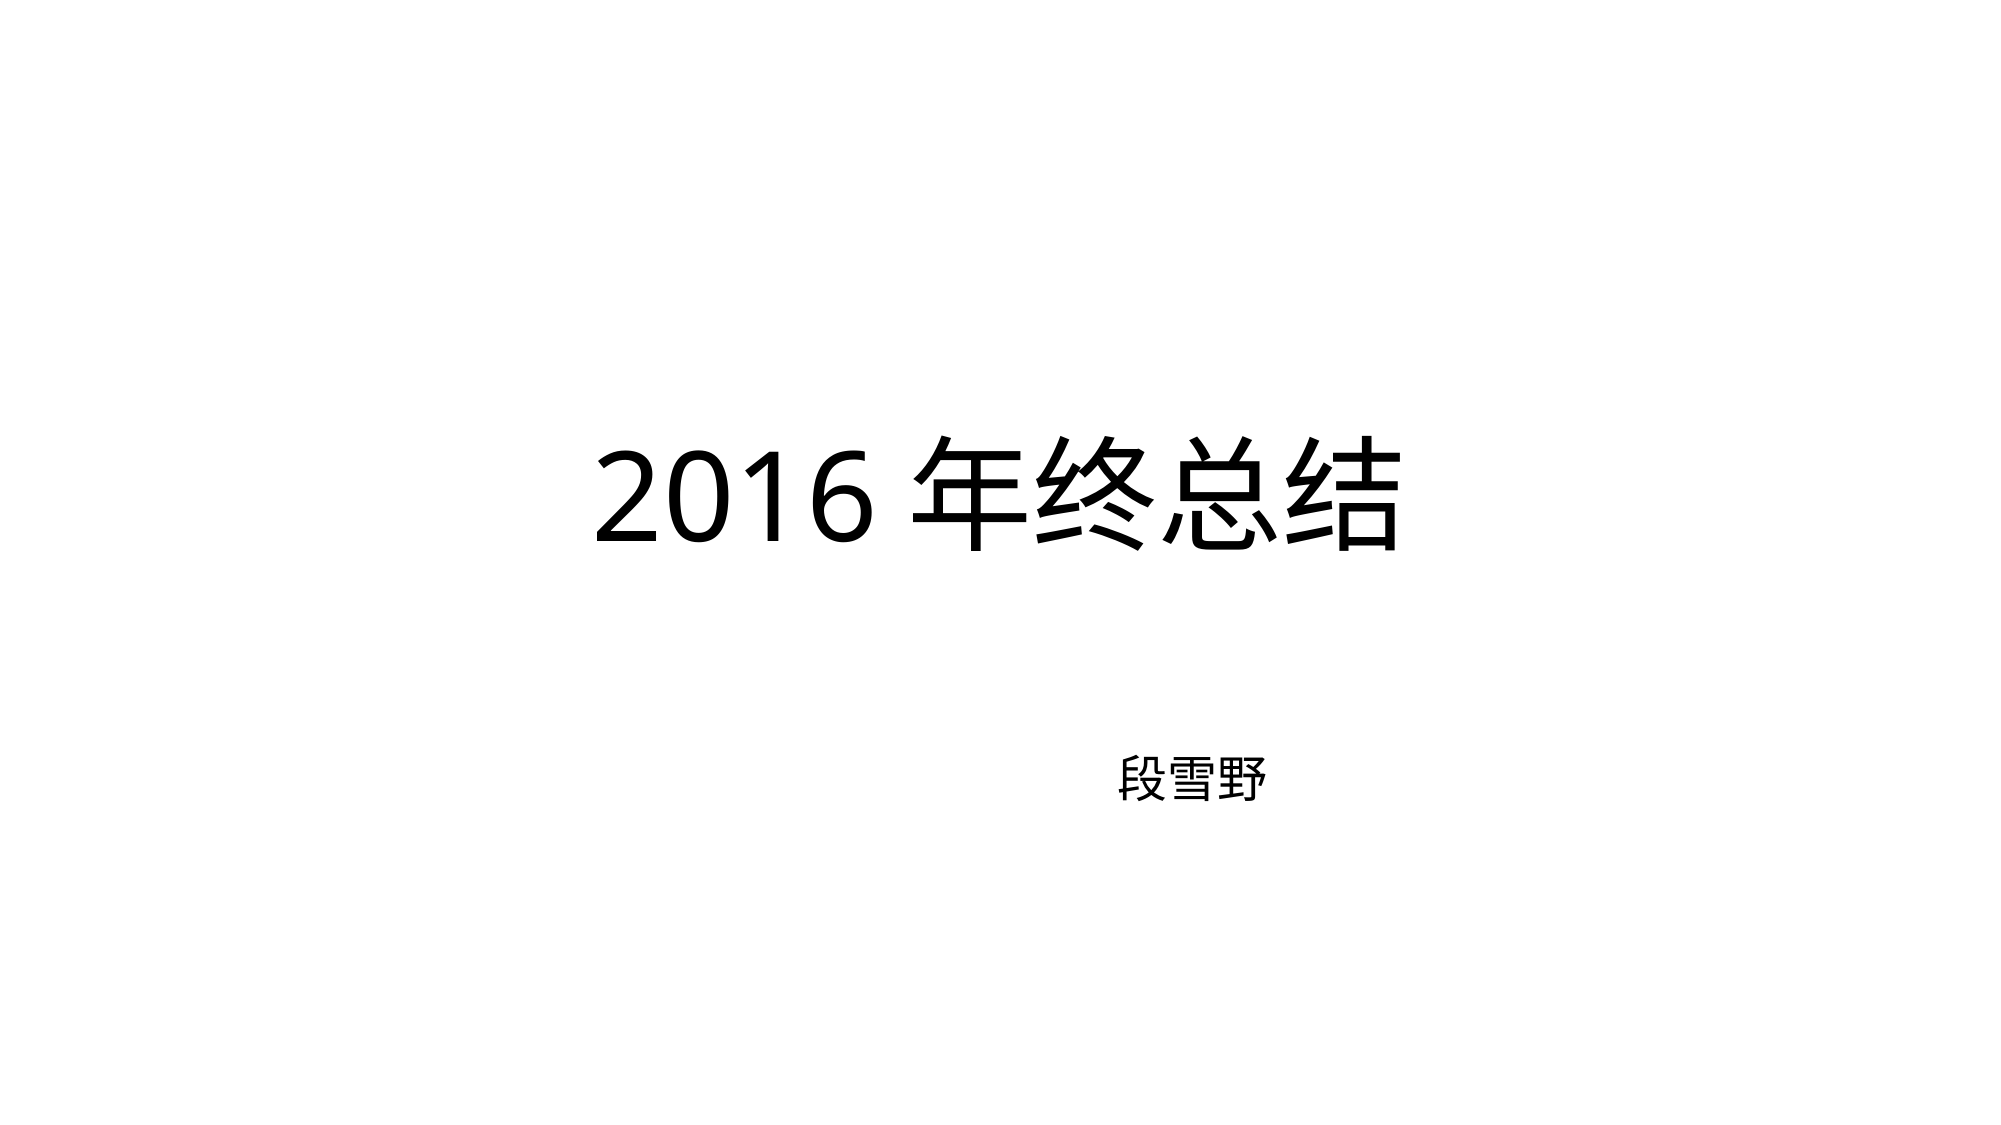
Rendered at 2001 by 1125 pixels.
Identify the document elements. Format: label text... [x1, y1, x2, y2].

title 2016年终总结 [249, 184, 1750, 576]
subtitle 段雪野 [634, 665, 1750, 938]
